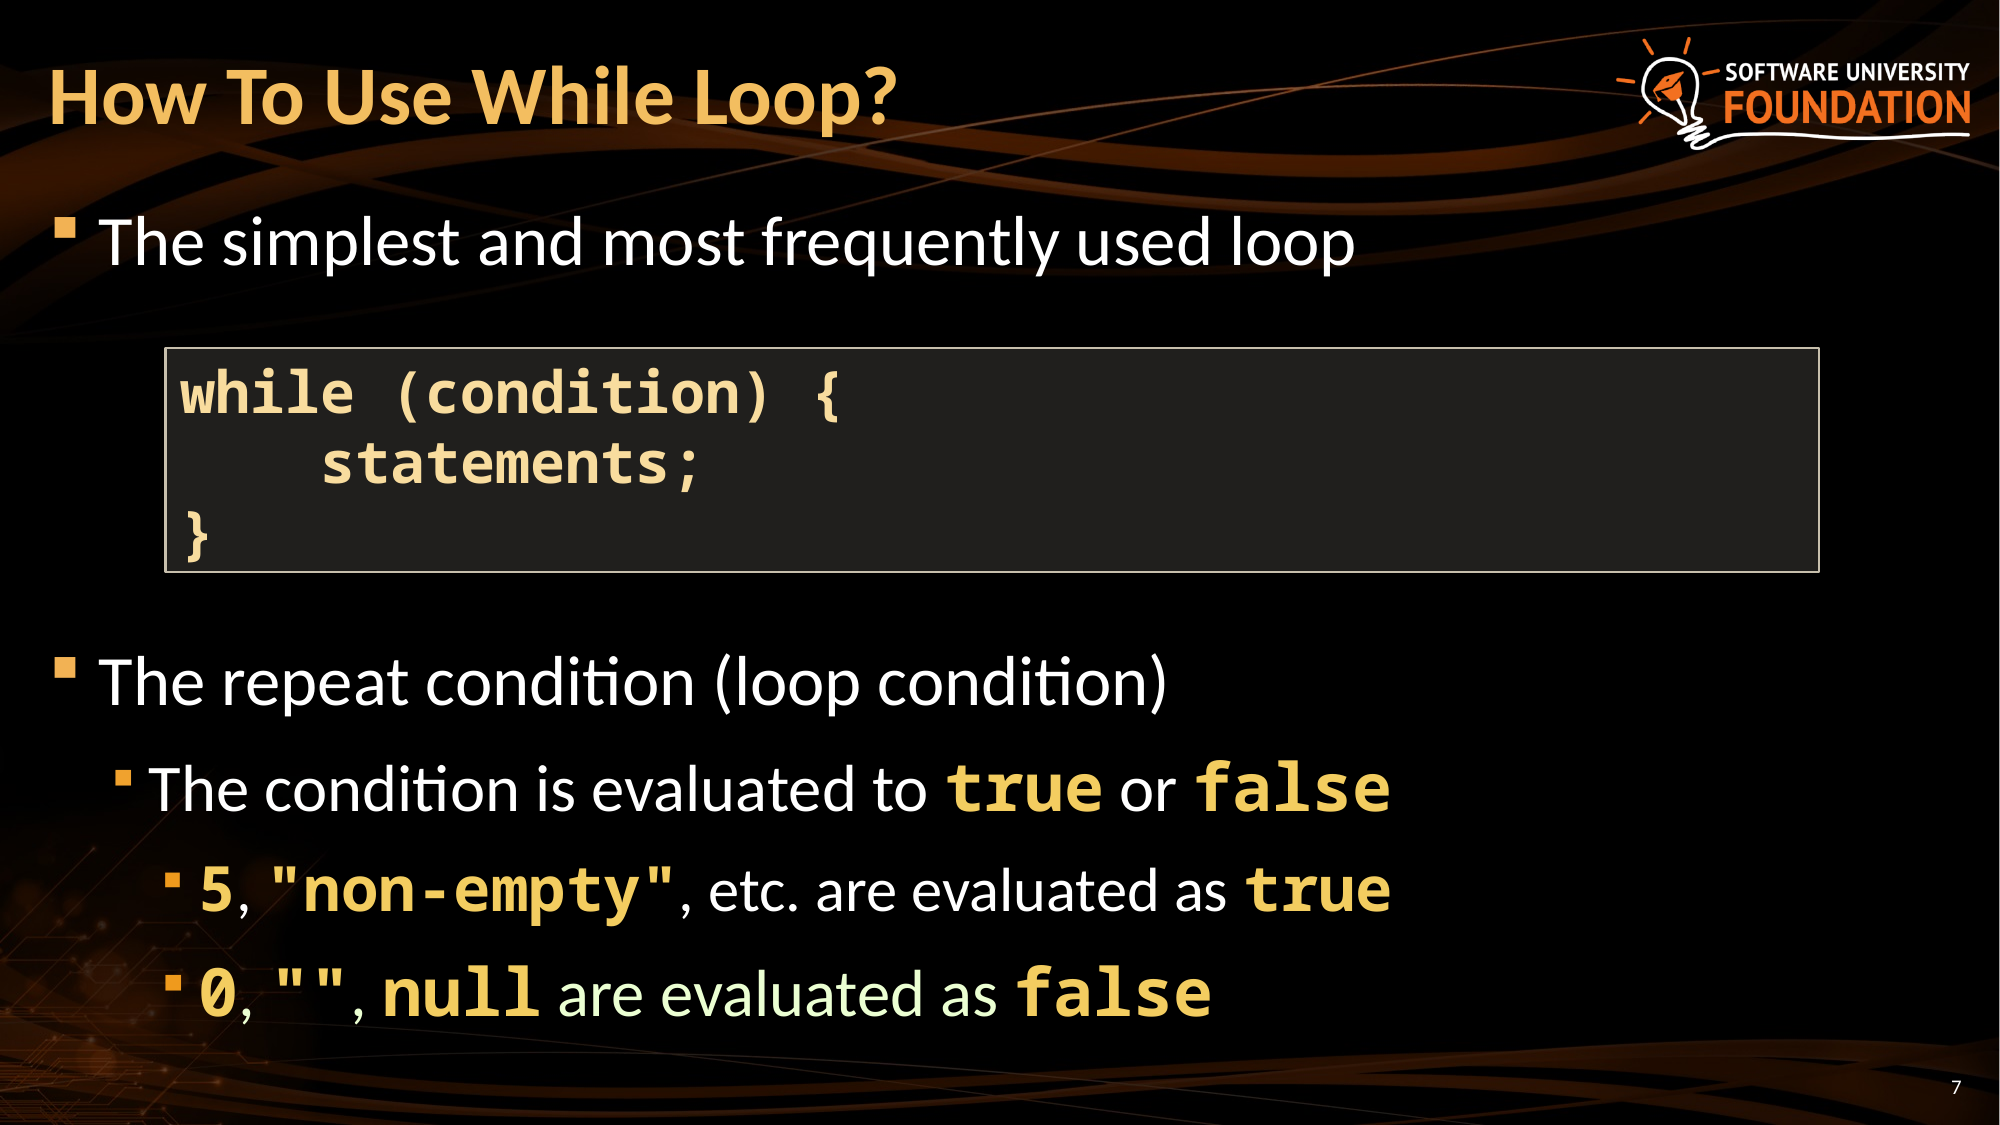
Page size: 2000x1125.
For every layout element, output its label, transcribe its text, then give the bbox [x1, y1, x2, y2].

picture [0, 0, 2000, 1125]
text_box while (condition) { statements; } [165, 347, 1819, 573]
list The simplest and most frequently used loop The repeat condition (loop condition) The condition is evaluated to true or false 5, "non-empty", etc. are evaluated as true 0, "", null are evaluated as false [31, 188, 1968, 1103]
title How To Use While Loop? [30, 6, 1602, 189]
